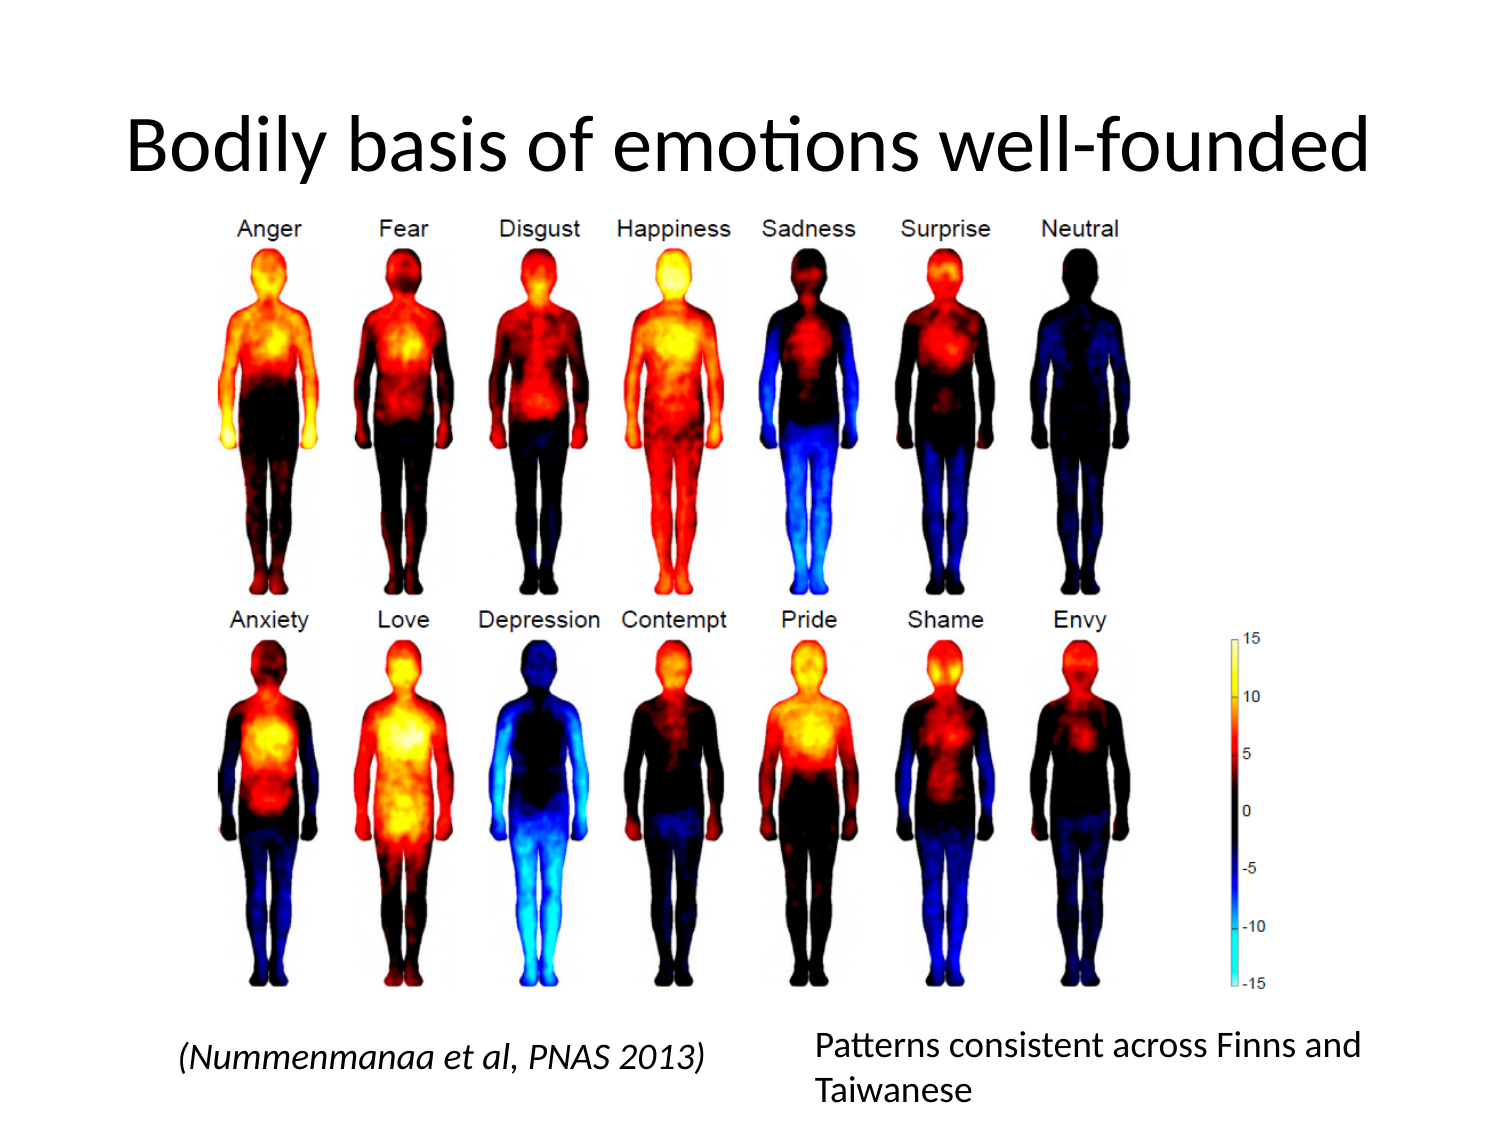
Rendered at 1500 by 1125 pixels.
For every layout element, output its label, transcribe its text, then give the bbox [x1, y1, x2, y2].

title Bodily basis of emotions well-founded [75, 45, 1425, 233]
text_box (Nummenmanaa et al, PNAS 2013) [162, 1024, 799, 1085]
text_box Patterns consistent across Finns and Taiwanese [799, 1012, 1475, 1118]
picture [178, 199, 1288, 1005]
